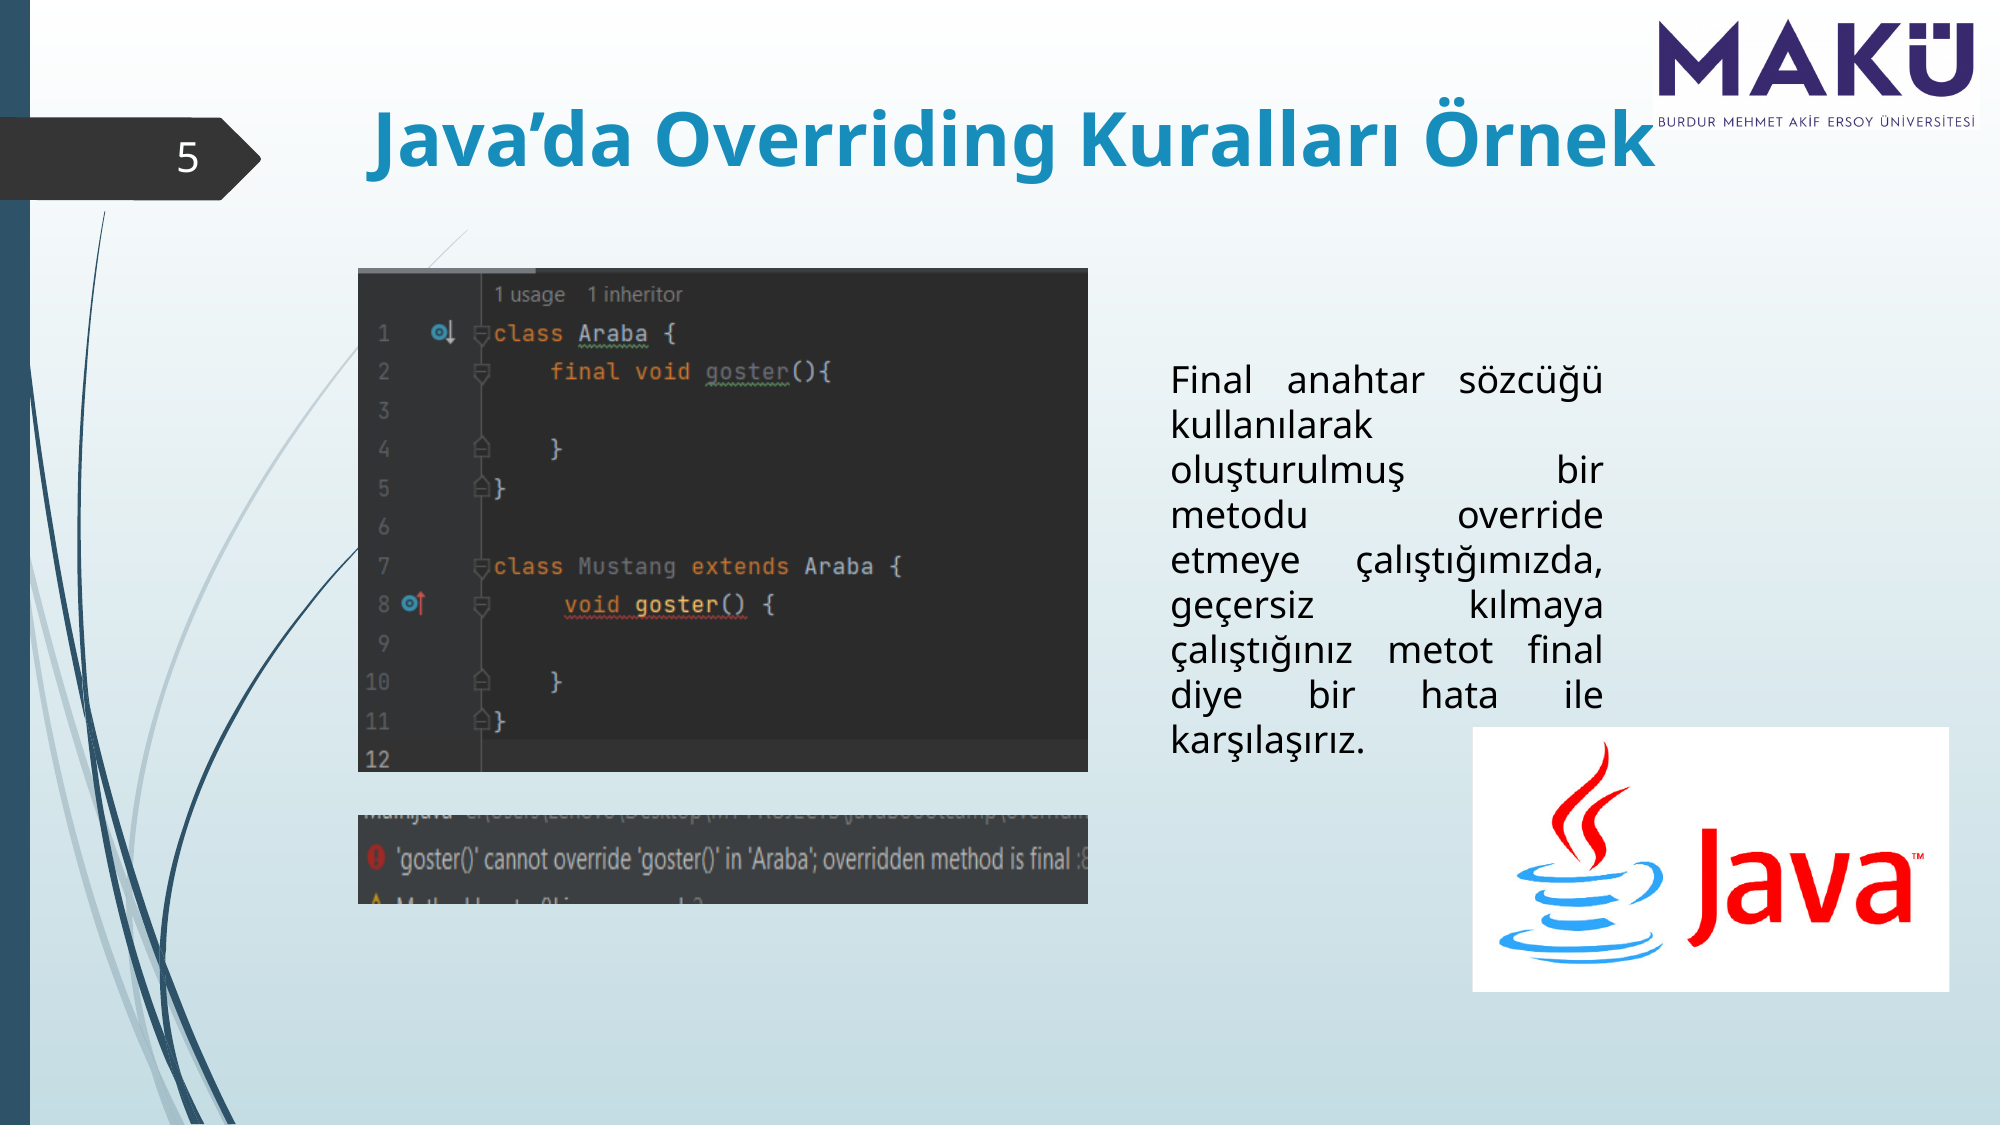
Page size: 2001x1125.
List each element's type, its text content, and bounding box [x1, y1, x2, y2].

text_box Final anahtar sözcüğü kullanılarak oluşturulmuş bir metodu override etmeye çalıştığımızda, geçersiz kılmaya çalıştığınız metot final diye bir hata ile karşılaşırız. [1155, 349, 1620, 769]
title Java’da Overriding Kuralları Örnek [215, 84, 1815, 252]
picture [358, 815, 1088, 904]
picture [358, 267, 1088, 772]
picture [1472, 727, 1950, 992]
slide_number 5 [87, 129, 216, 190]
picture [1652, 16, 1981, 130]
